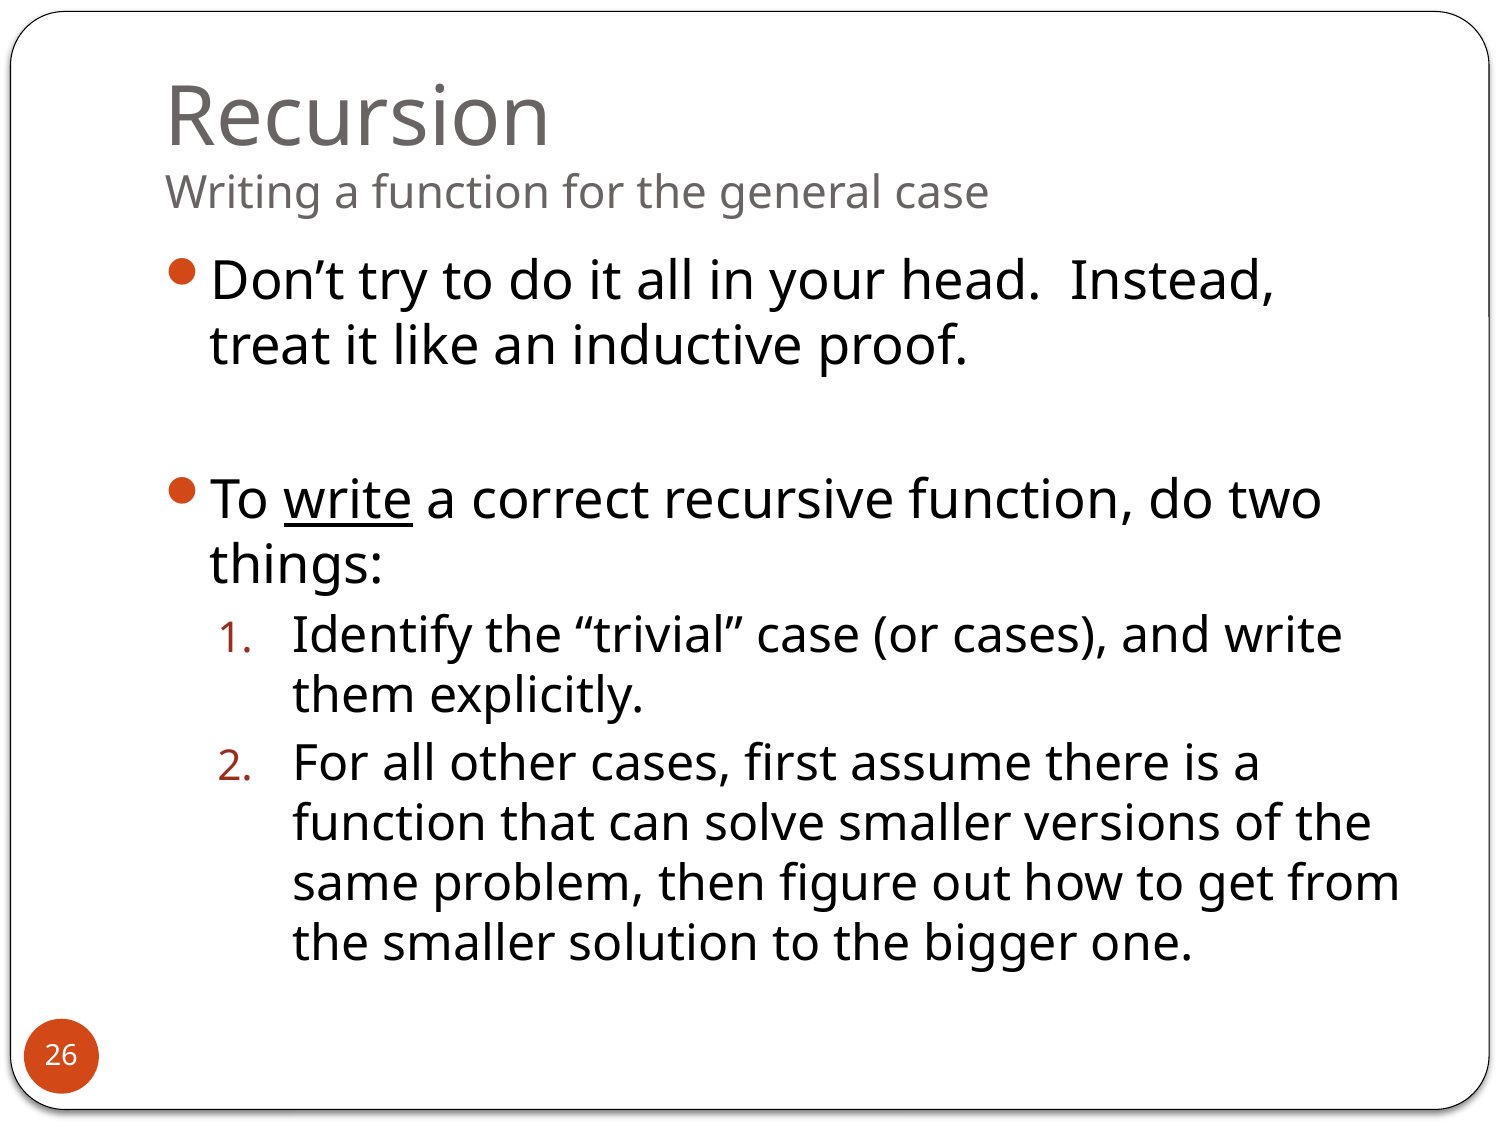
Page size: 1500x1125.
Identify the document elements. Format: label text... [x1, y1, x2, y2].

title Recursion Writing a function for the general case [150, 45, 1425, 233]
slide_number 26 [23, 1018, 99, 1094]
list Don’t try to do it all in your head. Instead, treat it like an inductive proof. To write a correct recursive function, do two things: Identify the “trivial” case (or cases), and write them explicitly. For all other cases, first assume there is a function that can solve smaller versions of the same problem, then figure out how to get from the smaller solution to the bigger one. [150, 237, 1425, 988]
